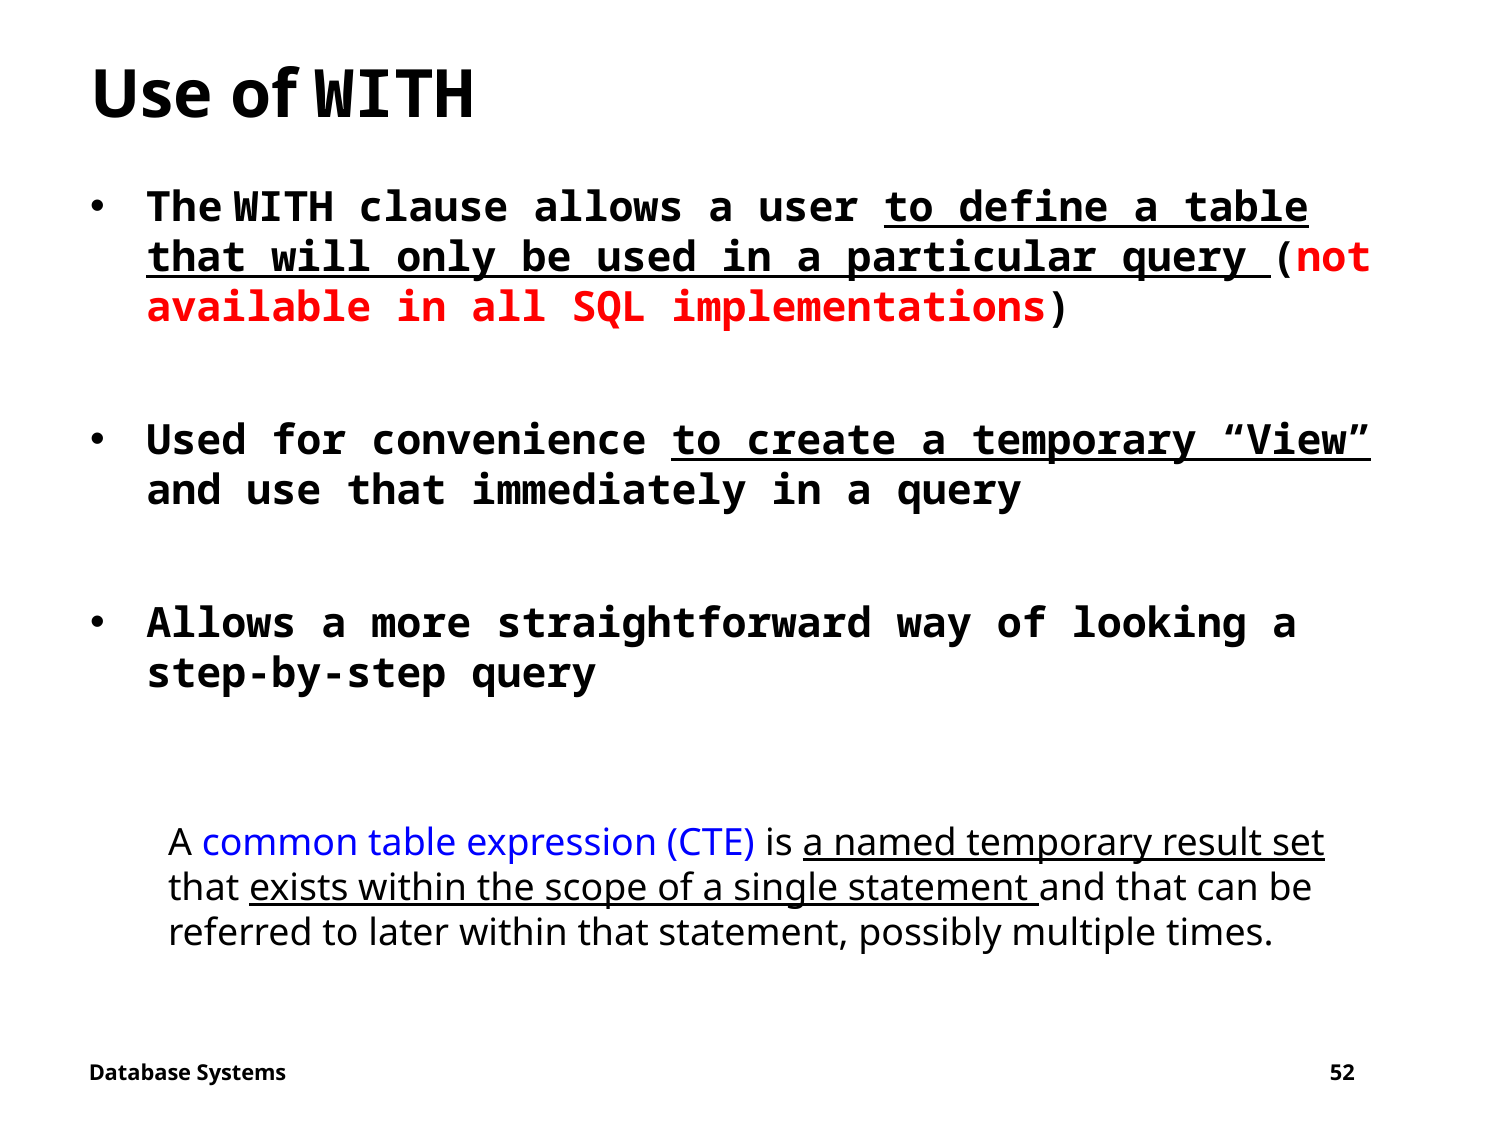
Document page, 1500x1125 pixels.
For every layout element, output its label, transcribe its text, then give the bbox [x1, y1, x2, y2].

text_box A common table expression (CTE) is a named temporary result set that exists within the scope of a single statement and that can be referred to later within that statement, possibly multiple times. [153, 810, 1347, 961]
title Use of WITH [75, 45, 1425, 138]
list The WITH clause allows a user to define a table that will only be used in a particular query (not available in all SQL implementations) Used for convenience to create a temporary “View” and use that immediately in a query Allows a more straightforward way of looking a step-by-step query [75, 172, 1425, 1047]
